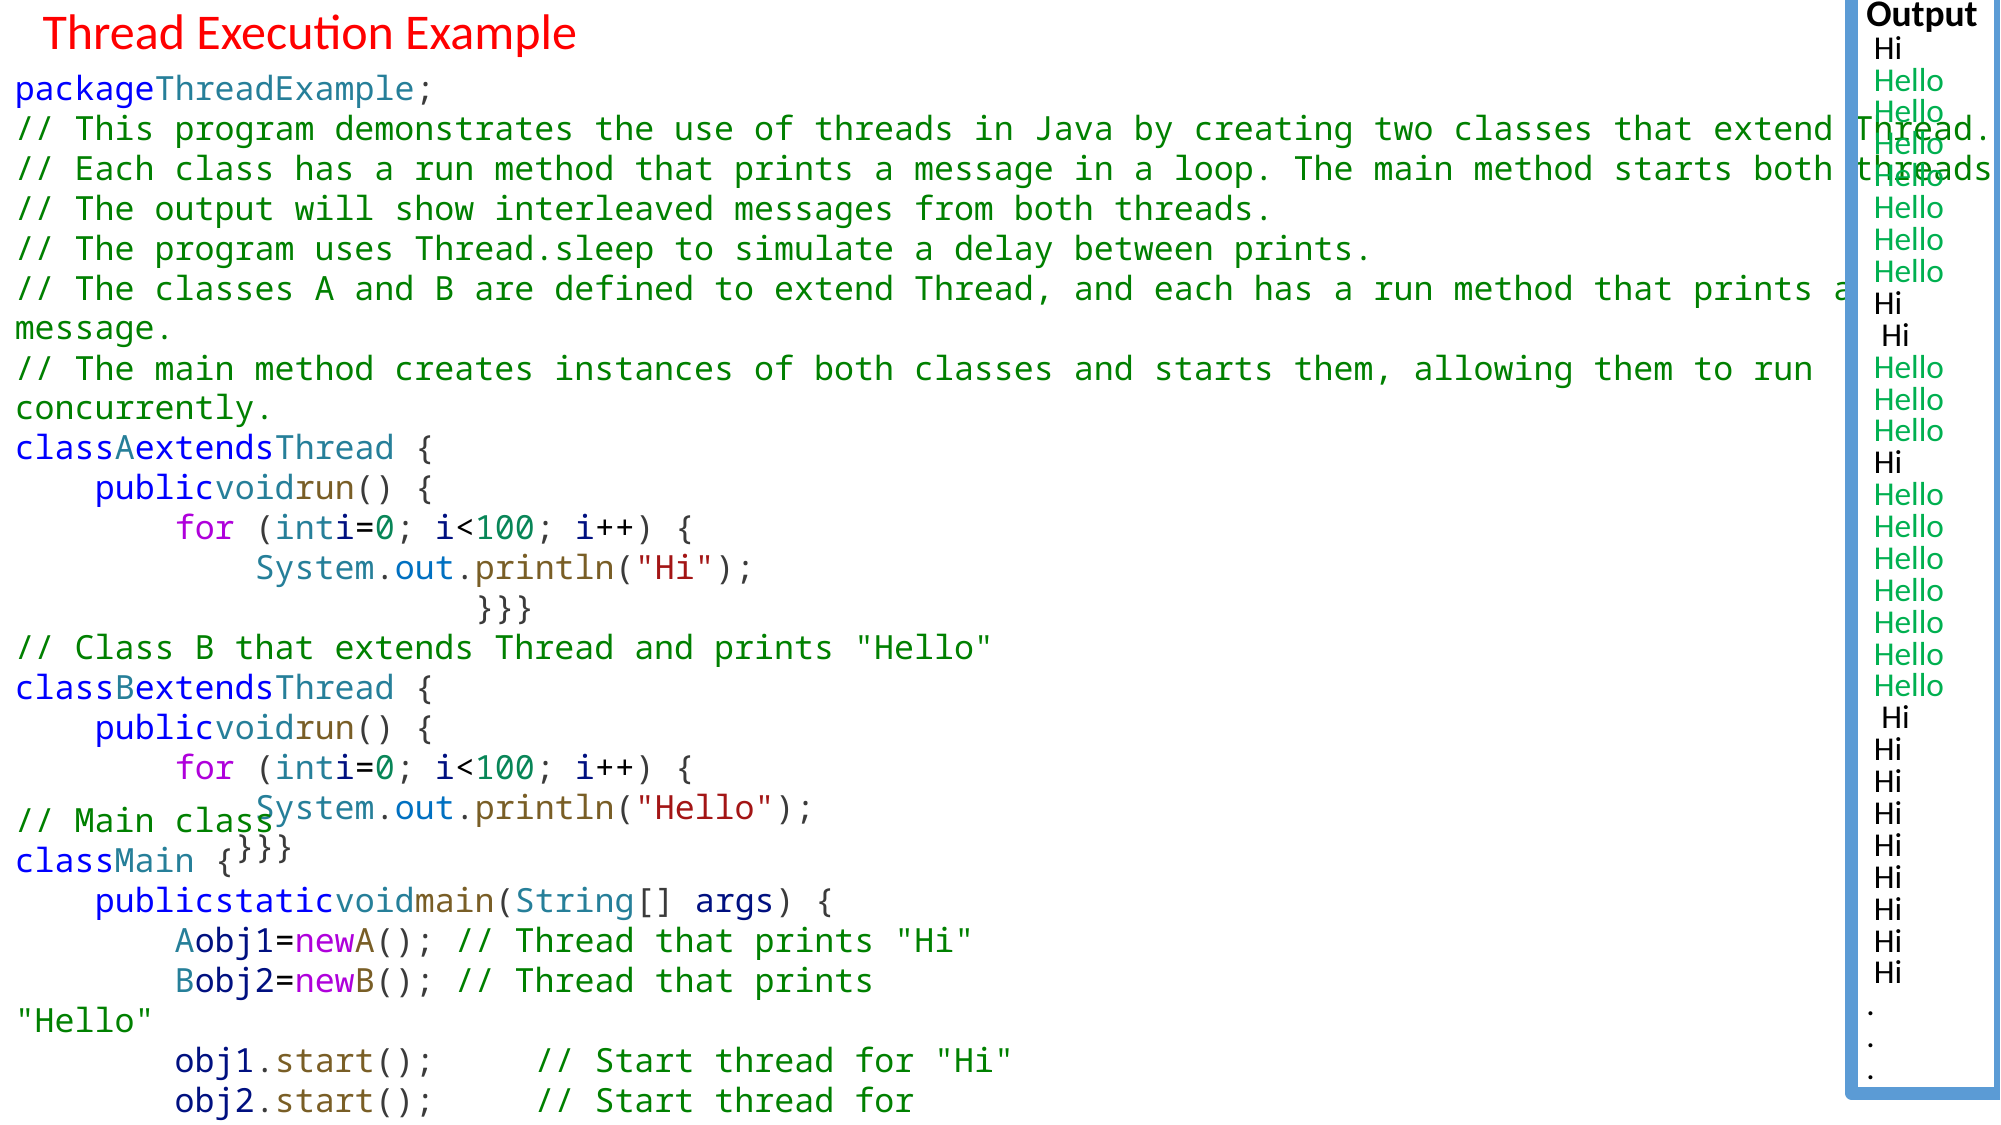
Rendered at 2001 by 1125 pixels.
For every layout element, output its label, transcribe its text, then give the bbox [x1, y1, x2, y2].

text_box Output Hi Hello Hello Hello Hello Hello Hello Hello Hi Hi Hello Hello Hello Hi Hello Hello Hello Hello Hello Hello Hello Hi Hi Hi Hi Hi Hi Hi Hi Hi . . . [1851, 0, 2000, 1094]
text_box // Main class classMain { publicstaticvoidmain(String[] args) { Aobj1=newA(); // Thread that prints "Hi" Bobj2=newB(); // Thread that prints "Hello" obj1.start(); // Start thread for "Hi" obj2.start(); // Start thread for "Hello" }} [0, 791, 1042, 1125]
text_box packageThreadExample; // This program demonstrates the use of threads in Java by creating two classes that extend Thread. // Each class has a run method that prints a message in a loop. The main method starts both threads. // The output will show interleaved messages from both threads. // The program uses Thread.sleep to simulate a delay between prints. // The classes A and B are defined to extend Thread, and each has a run method that prints a message. // The main method creates instances of both classes and starts them, allowing them to run concurrently. classAextendsThread { publicvoidrun() { for (inti=0; i<100; i++) { System.out.println("Hi"); }}} // Class B that extends Thread and prints "Hello" classBextendsThread { publicvoidrun() { for (inti=0; i<100; i++) { System.out.println("Hello"); }}} [0, 59, 1851, 913]
text_box Thread Execution Example [27, 0, 956, 67]
